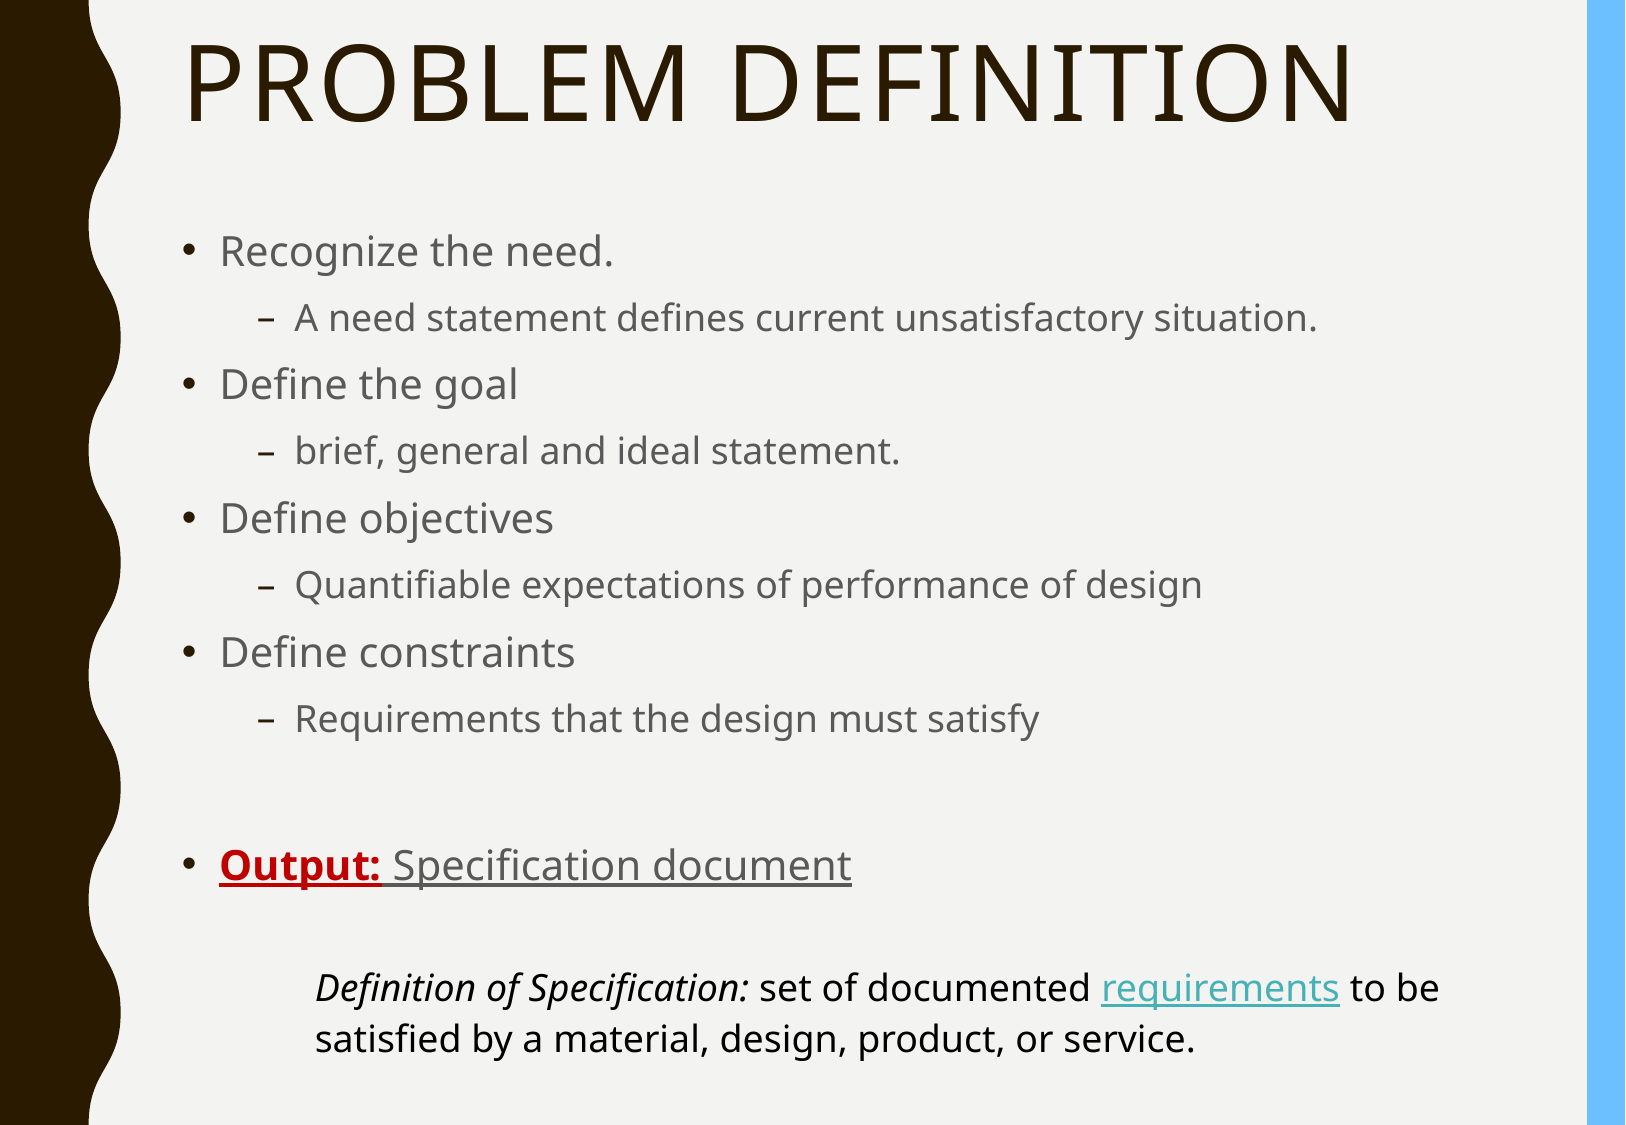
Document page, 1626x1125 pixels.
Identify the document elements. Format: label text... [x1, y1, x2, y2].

list Recognize the need. A need statement defines current unsatisfactory situation. Define the goal brief, general and ideal statement. Define objectives Quantifiable expectations of performance of design Define constraints Requirements that the design must satisfy Output: Specification document [166, 212, 1524, 965]
text_box Definition of Specification: set of documented requirements to be satisfied by a material, design, product, or service. [299, 956, 1568, 1112]
title Problem definition [166, 22, 1524, 186]
